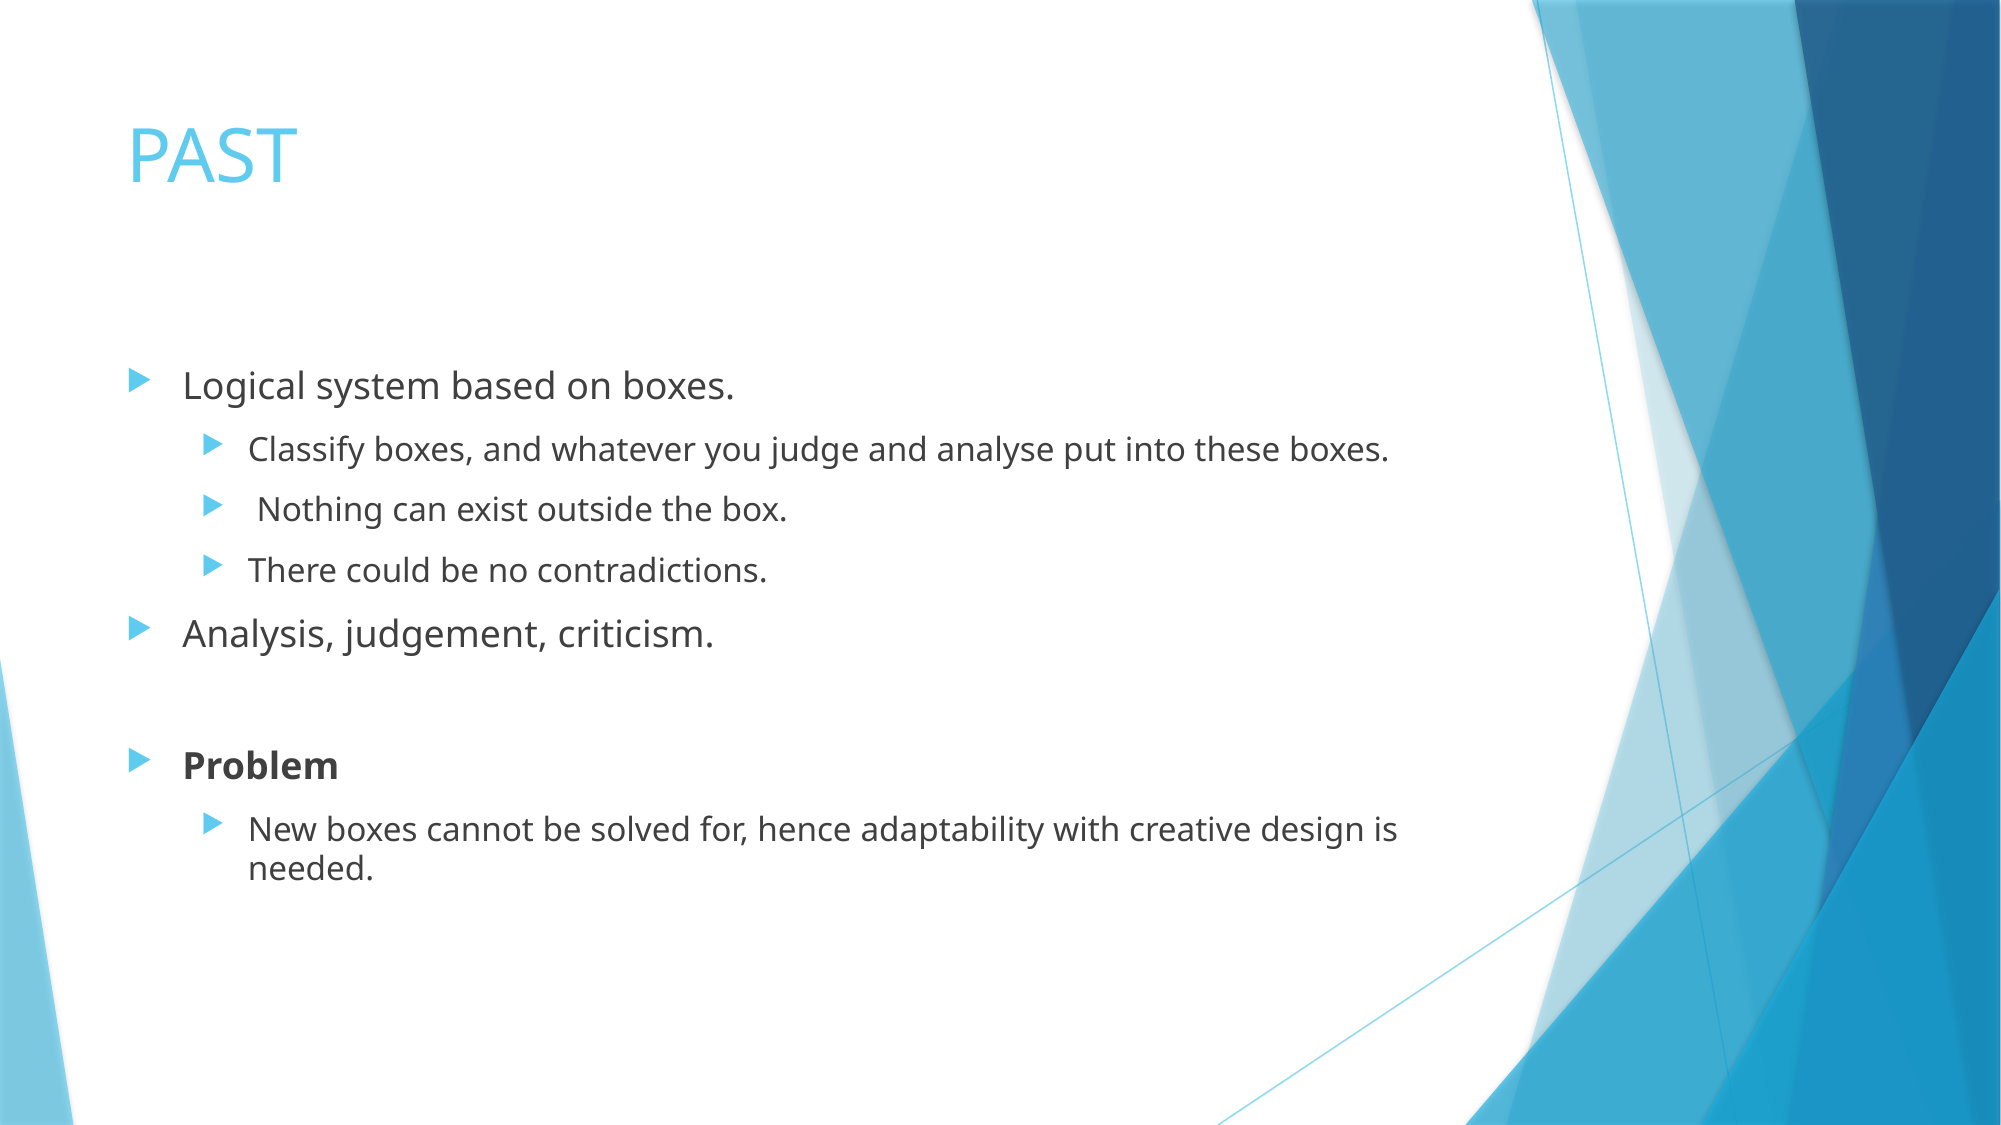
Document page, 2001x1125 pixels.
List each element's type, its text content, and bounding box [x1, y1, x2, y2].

title PAST [111, 99, 1522, 317]
list Logical system based on boxes. Classify boxes, and whatever you judge and analyse put into these boxes. Nothing can exist outside the box. There could be no contradictions. Analysis, judgement, criticism. Problem New boxes cannot be solved for, hence adaptability with creative design is needed. [111, 354, 1522, 992]
